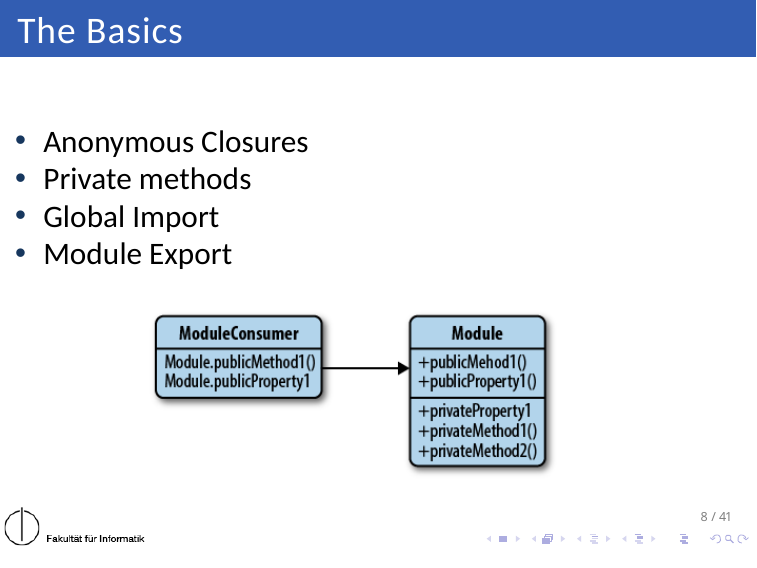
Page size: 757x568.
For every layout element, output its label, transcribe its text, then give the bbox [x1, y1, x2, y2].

picture [0, 308, 618, 556]
slide_number 8 / 41 [696, 508, 741, 568]
title The Basics [15, 6, 741, 101]
text_box Anonymous Closures Private methods Global Import Module Export [15, 121, 404, 272]
text_box [0, 0, 756, 58]
